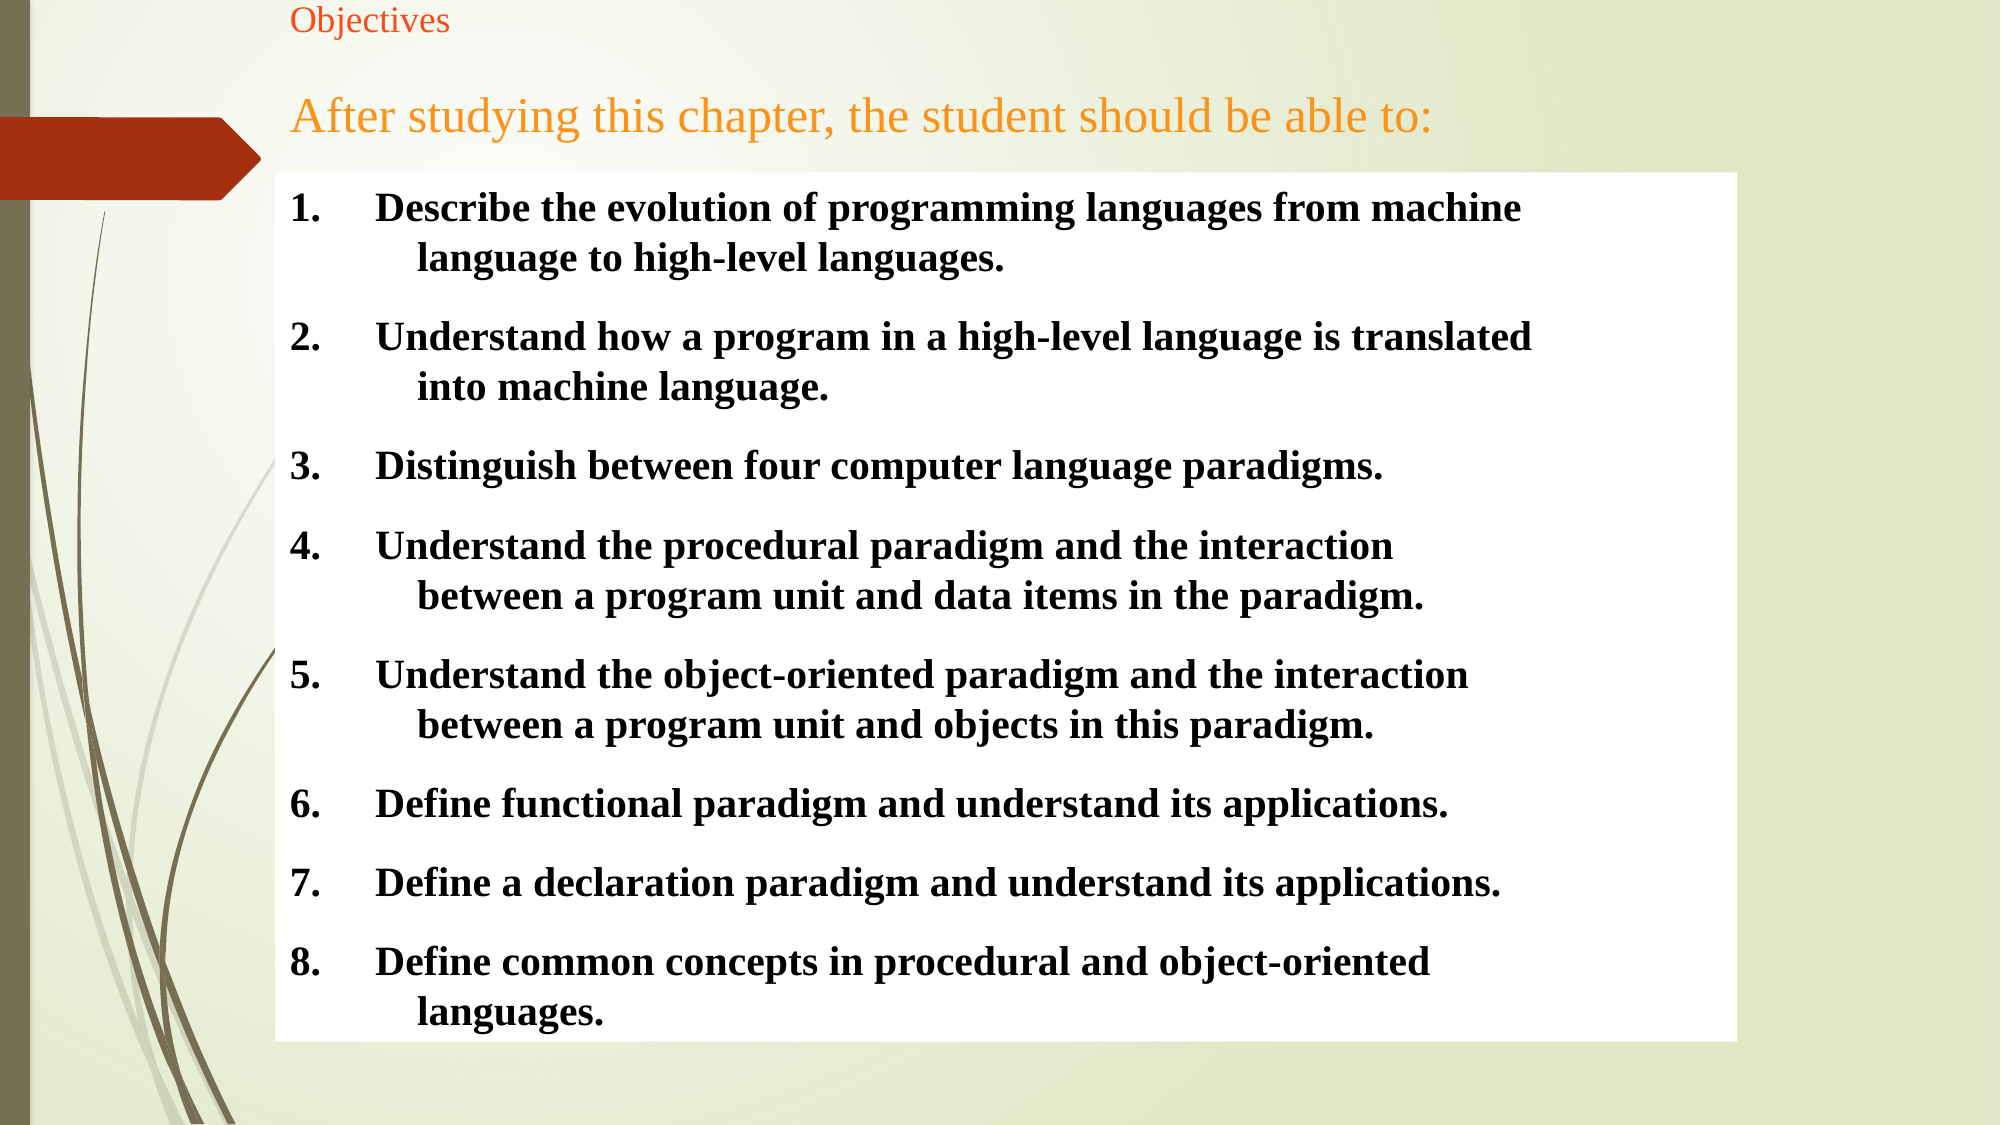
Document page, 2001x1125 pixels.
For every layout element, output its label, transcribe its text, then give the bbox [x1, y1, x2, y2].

text_box After studying this chapter, the student should be able to: [275, 74, 1675, 150]
text_box Objectives [274, 0, 638, 48]
text_box Describe the evolution of programming languages from machine language to high-level languages. Understand how a program in a high-level language is translated into machine language. Distinguish between four computer language paradigms. Understand the procedural paradigm and the interaction between a program unit and data items in the paradigm. Understand the object-oriented paradigm and the interaction between a program unit and objects in this paradigm. Define functional paradigm and understand its applications. Define a declaration paradigm and understand its applications. Define common concepts in procedural and object-oriented languages. [275, 172, 1738, 1042]
